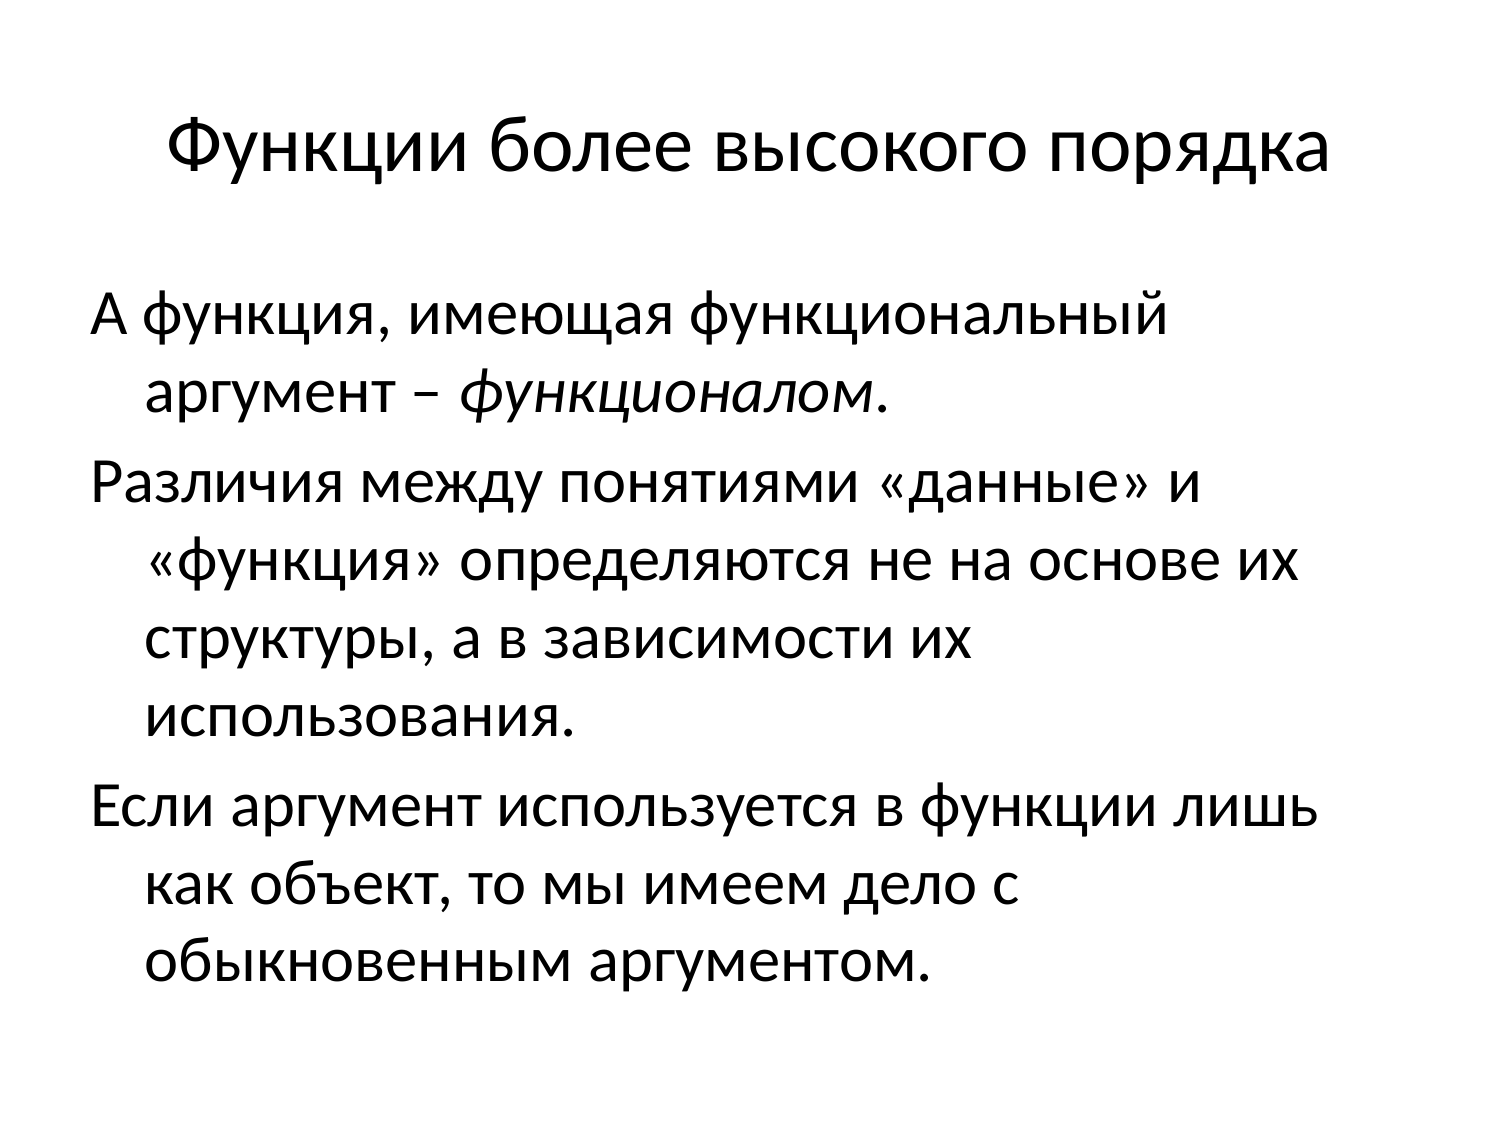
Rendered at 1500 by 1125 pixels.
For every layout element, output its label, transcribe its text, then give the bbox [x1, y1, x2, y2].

list А функция, имеющая функциональный аргумент – функционалом. Различия между понятиями «данные» и «функция» определяются не на основе их структуры, а в зависимости их использования. Если аргумент используется в функции лишь как объект, то мы имеем дело с обыкновенным аргументом. [75, 262, 1425, 1005]
title Функции более высокого порядка [75, 45, 1425, 233]
